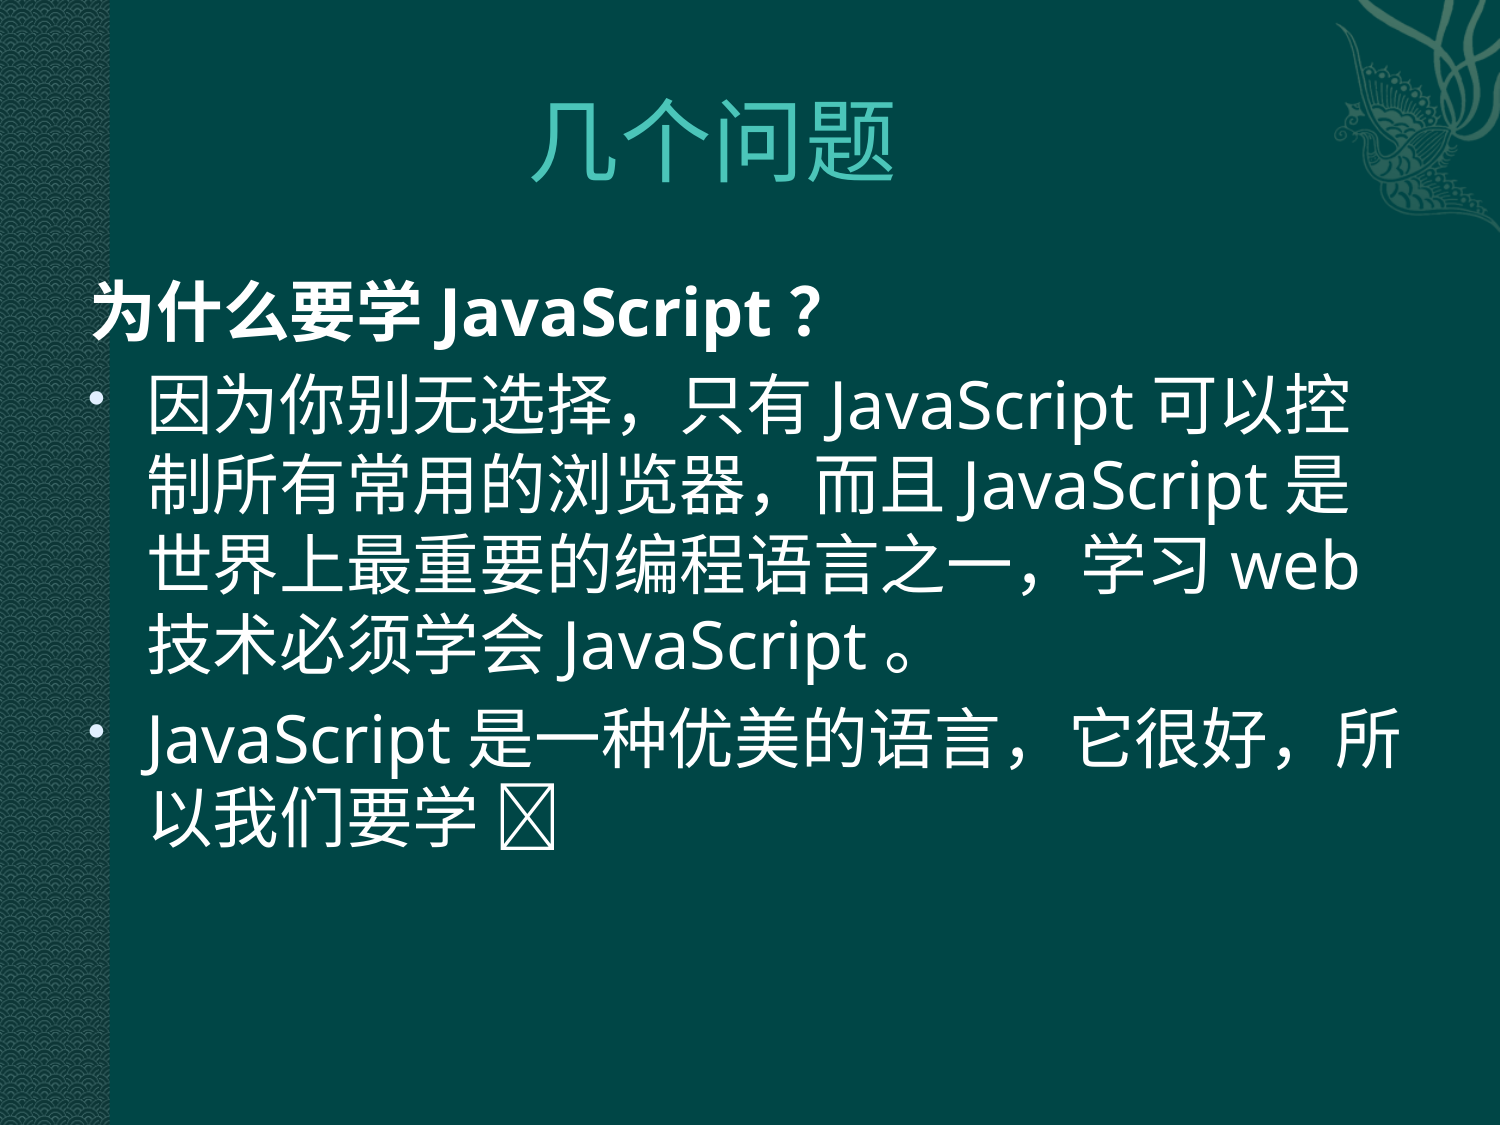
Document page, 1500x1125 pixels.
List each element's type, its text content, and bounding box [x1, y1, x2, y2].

title 几个问题 [75, 45, 1351, 233]
list 为什么要学JavaScript？ 因为你别无选择，只有JavaScript可以控制所有常用的浏览器，而且JavaScript是世界上最重要的编程语言之一，学习web技术必须学会JavaScript。 JavaScript是一种优美的语言，它很好，所以我们要学  [75, 262, 1425, 1005]
picture [0, 0, 110, 1125]
